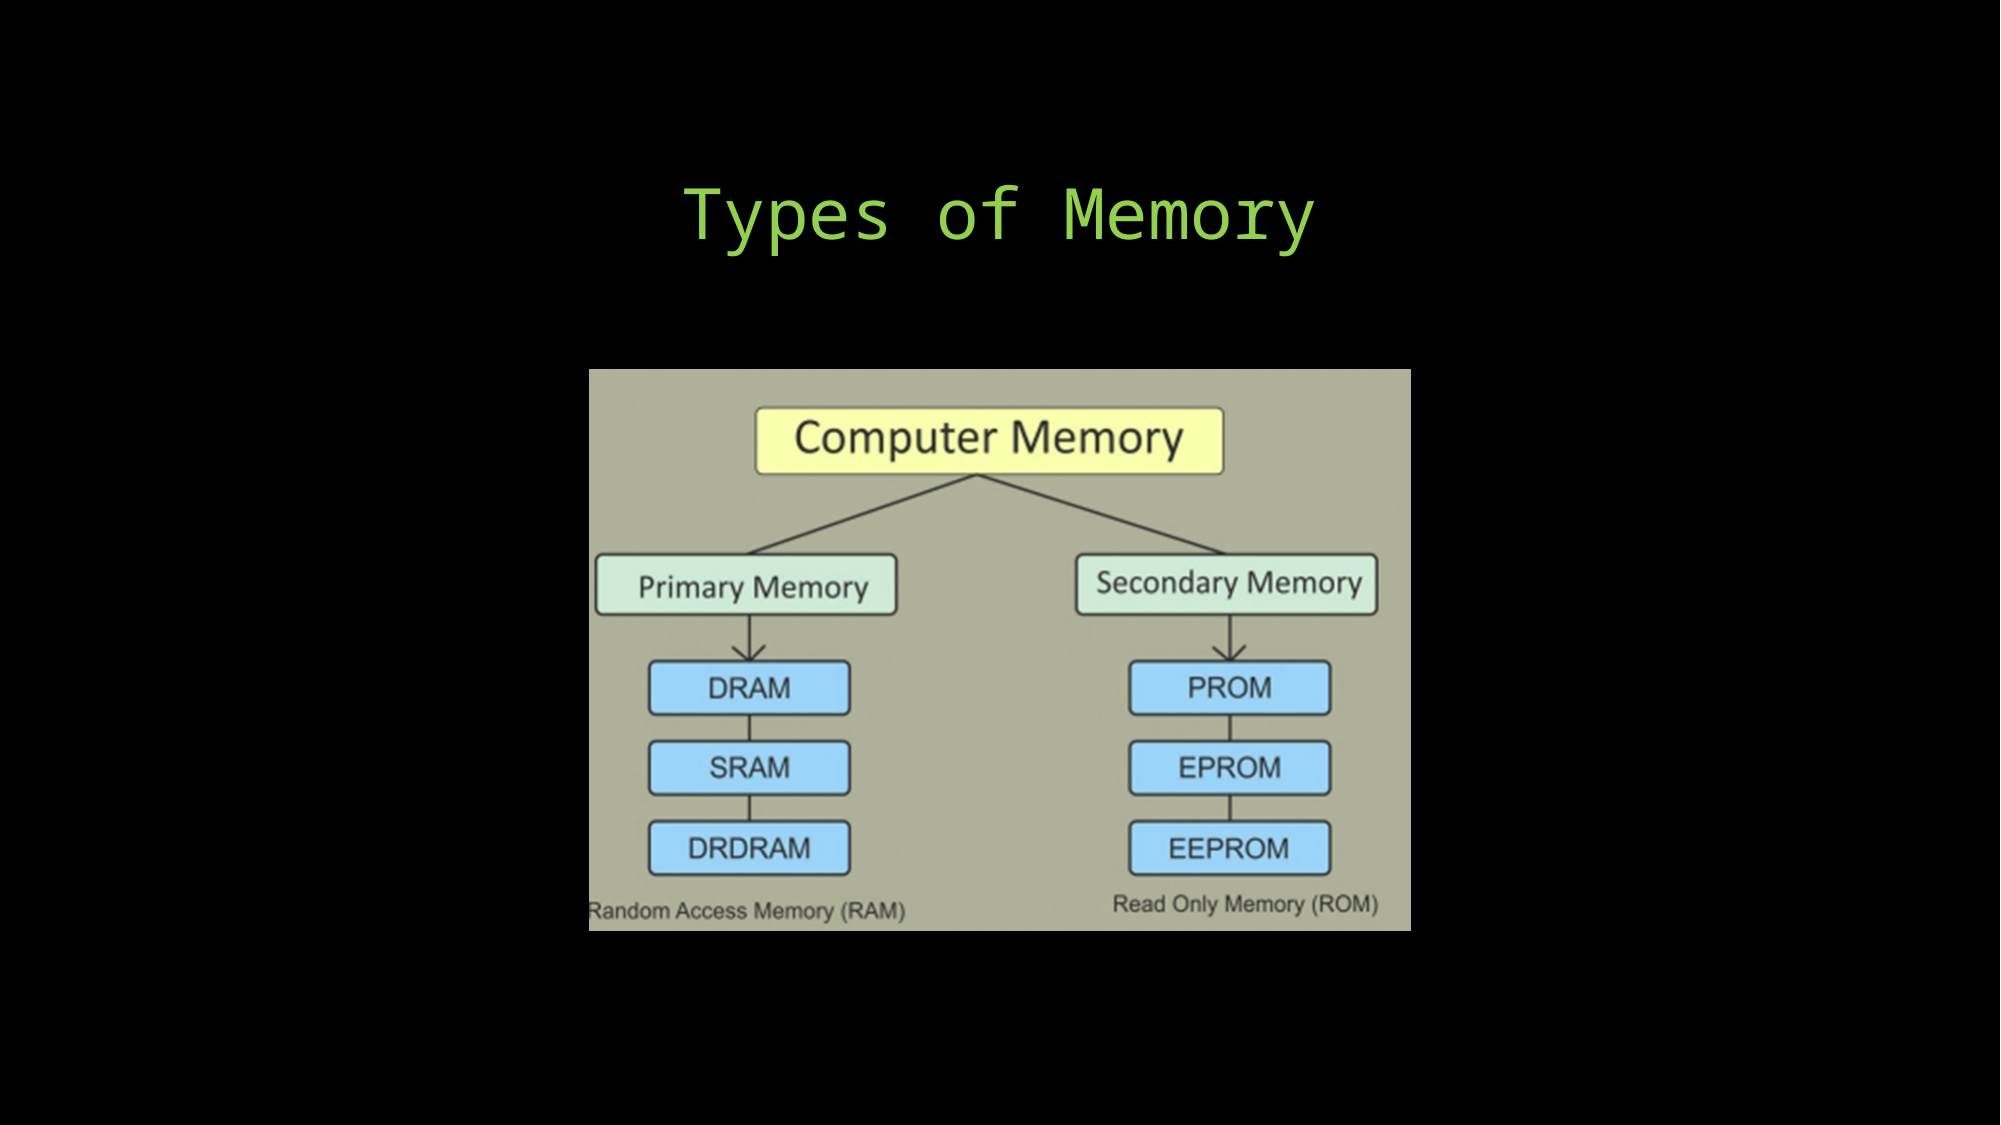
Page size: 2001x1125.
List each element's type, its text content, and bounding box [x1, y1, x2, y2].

title Types of Memory [249, 75, 1750, 263]
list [589, 369, 1411, 931]
